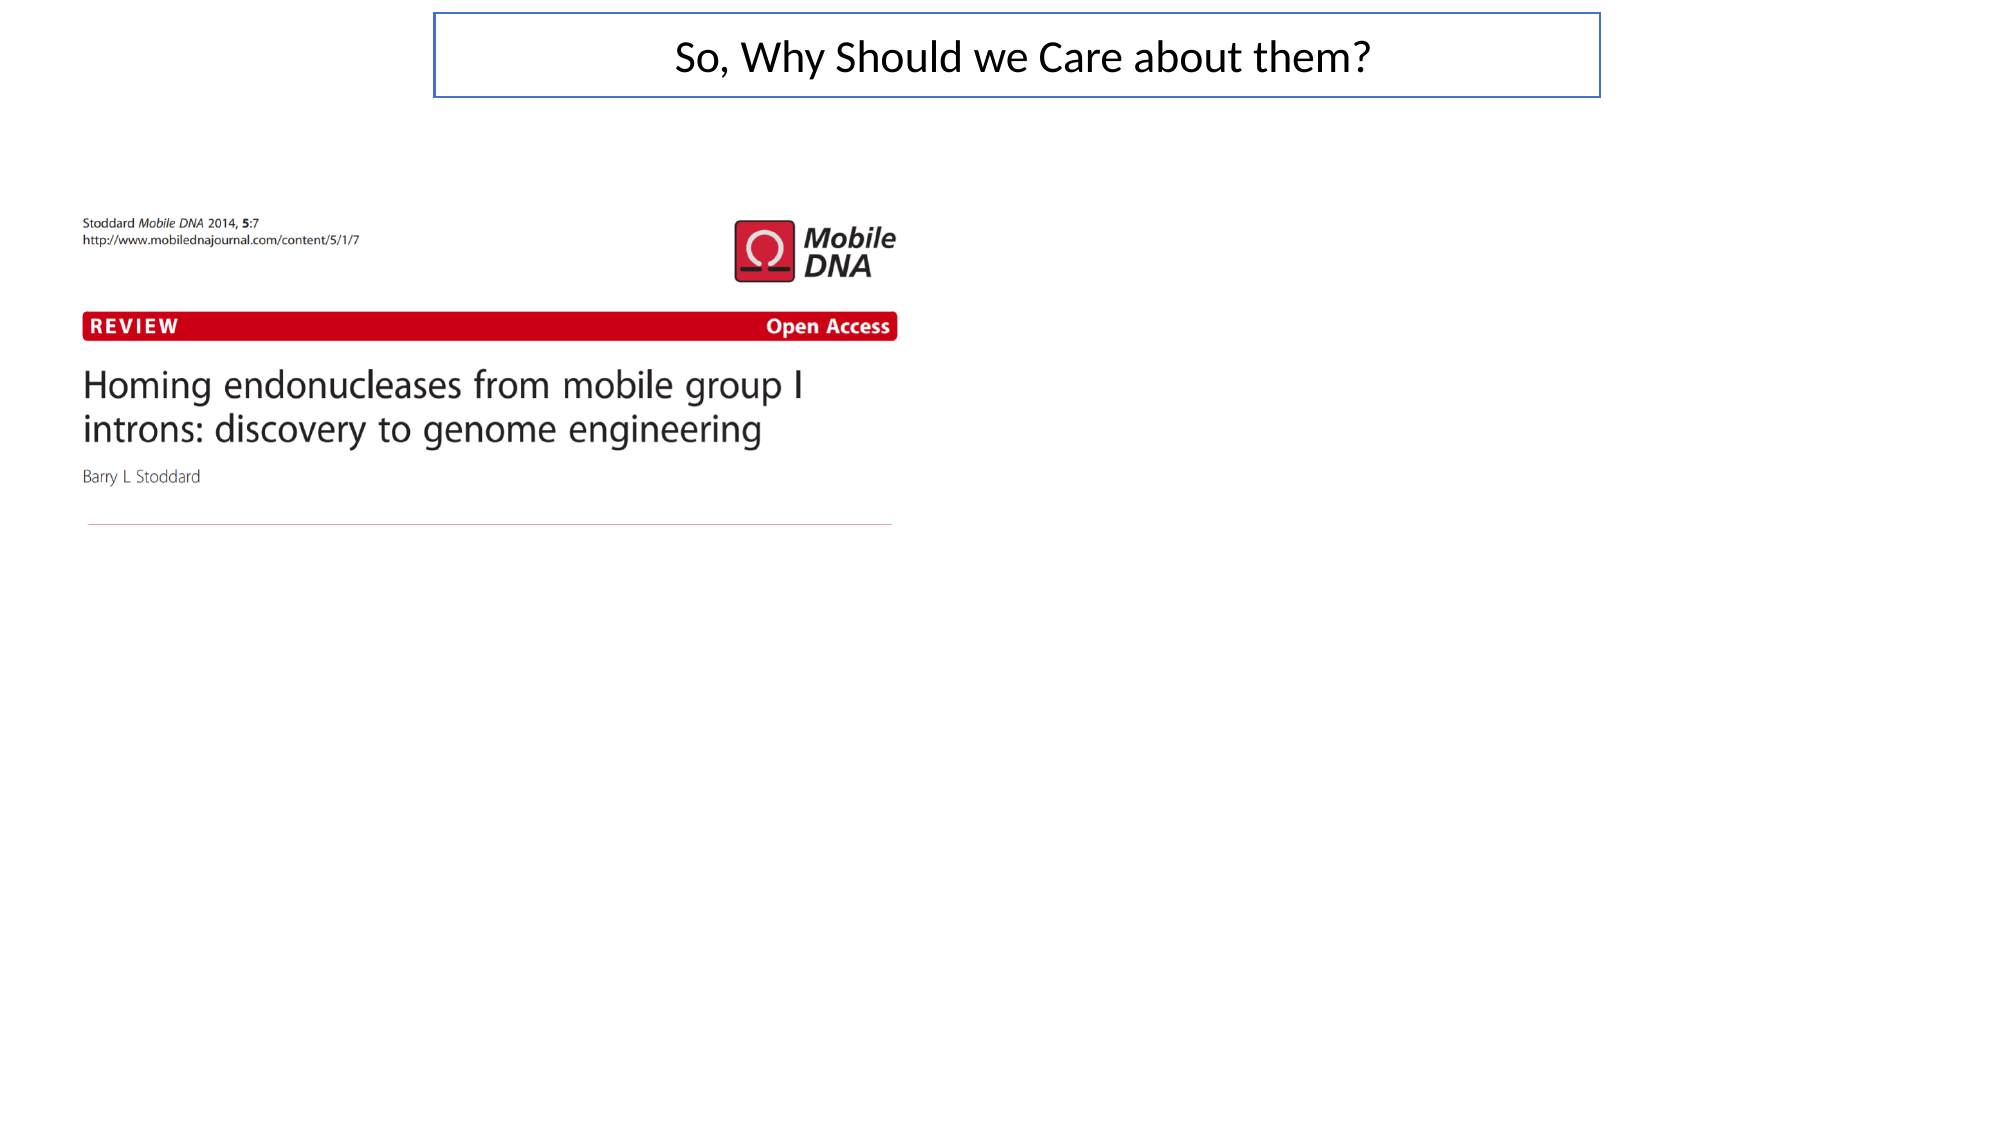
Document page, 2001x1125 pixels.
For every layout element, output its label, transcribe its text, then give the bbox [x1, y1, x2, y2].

text_box So, Why Should we Care about them? [660, 19, 1701, 90]
text_box [433, 12, 1601, 98]
picture [10, 202, 967, 620]
